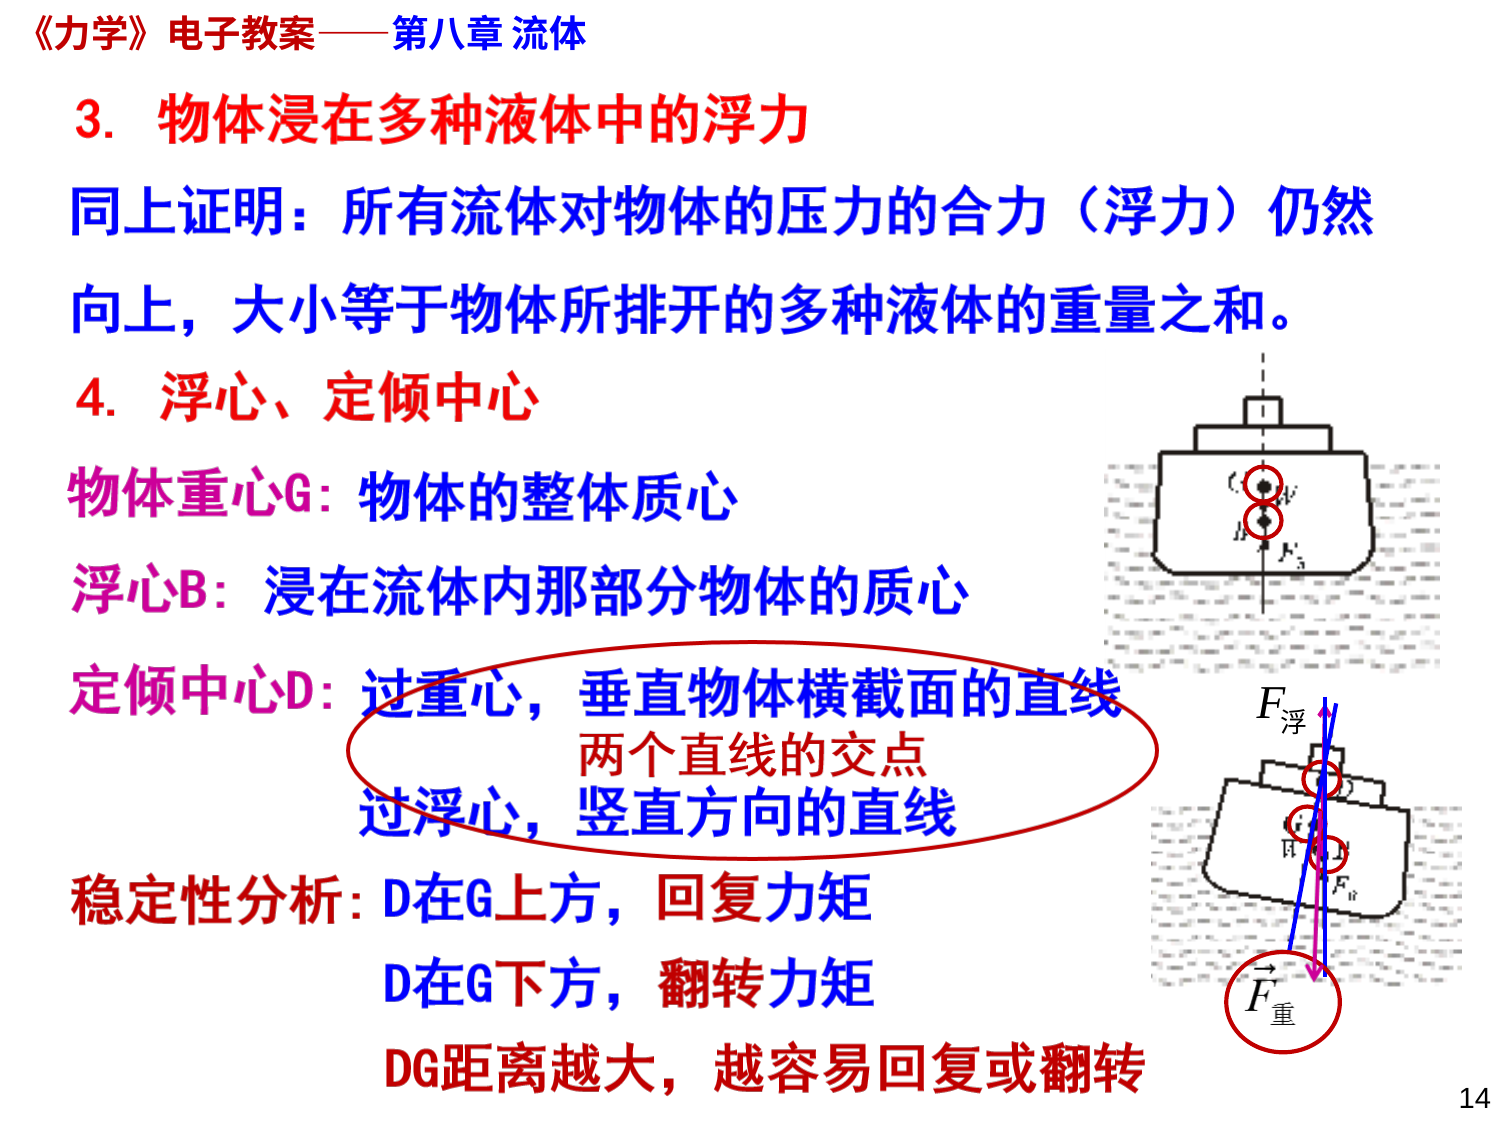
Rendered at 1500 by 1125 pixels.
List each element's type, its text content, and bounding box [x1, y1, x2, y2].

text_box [1247, 663, 1326, 809]
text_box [1288, 703, 1337, 817]
slide_number 14 [1288, 1071, 1500, 1118]
text_box [1337, 1008, 1342, 1024]
text_box [1288, 1042, 1322, 1055]
picture [32, 56, 1462, 1125]
